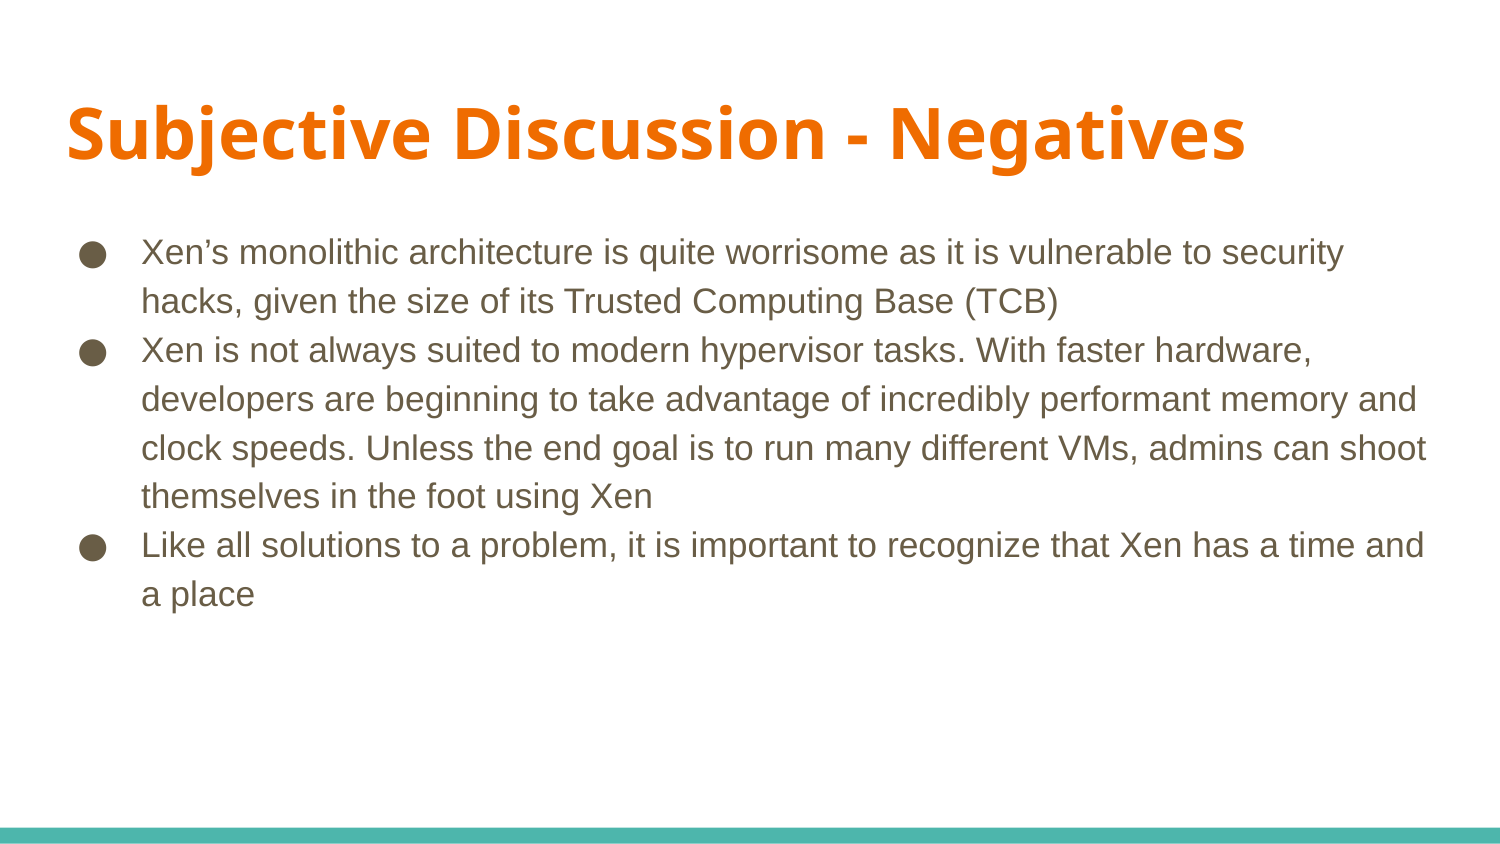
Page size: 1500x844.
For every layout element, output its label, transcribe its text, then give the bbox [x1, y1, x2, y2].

title Subjective Discussion - Negatives [51, 72, 1449, 189]
list Xen’s monolithic architecture is quite worrisome as it is vulnerable to security hacks, given the size of its Trusted Computing Base (TCB) Xen is not always suited to modern hypervisor tasks. With faster hardware, developers are beginning to take advantage of incredibly performant memory and clock speeds. Unless the end goal is to run many different VMs, admins can shoot themselves in the foot using Xen Like all solutions to a problem, it is important to recognize that Xen has a time and a place [51, 207, 1449, 750]
